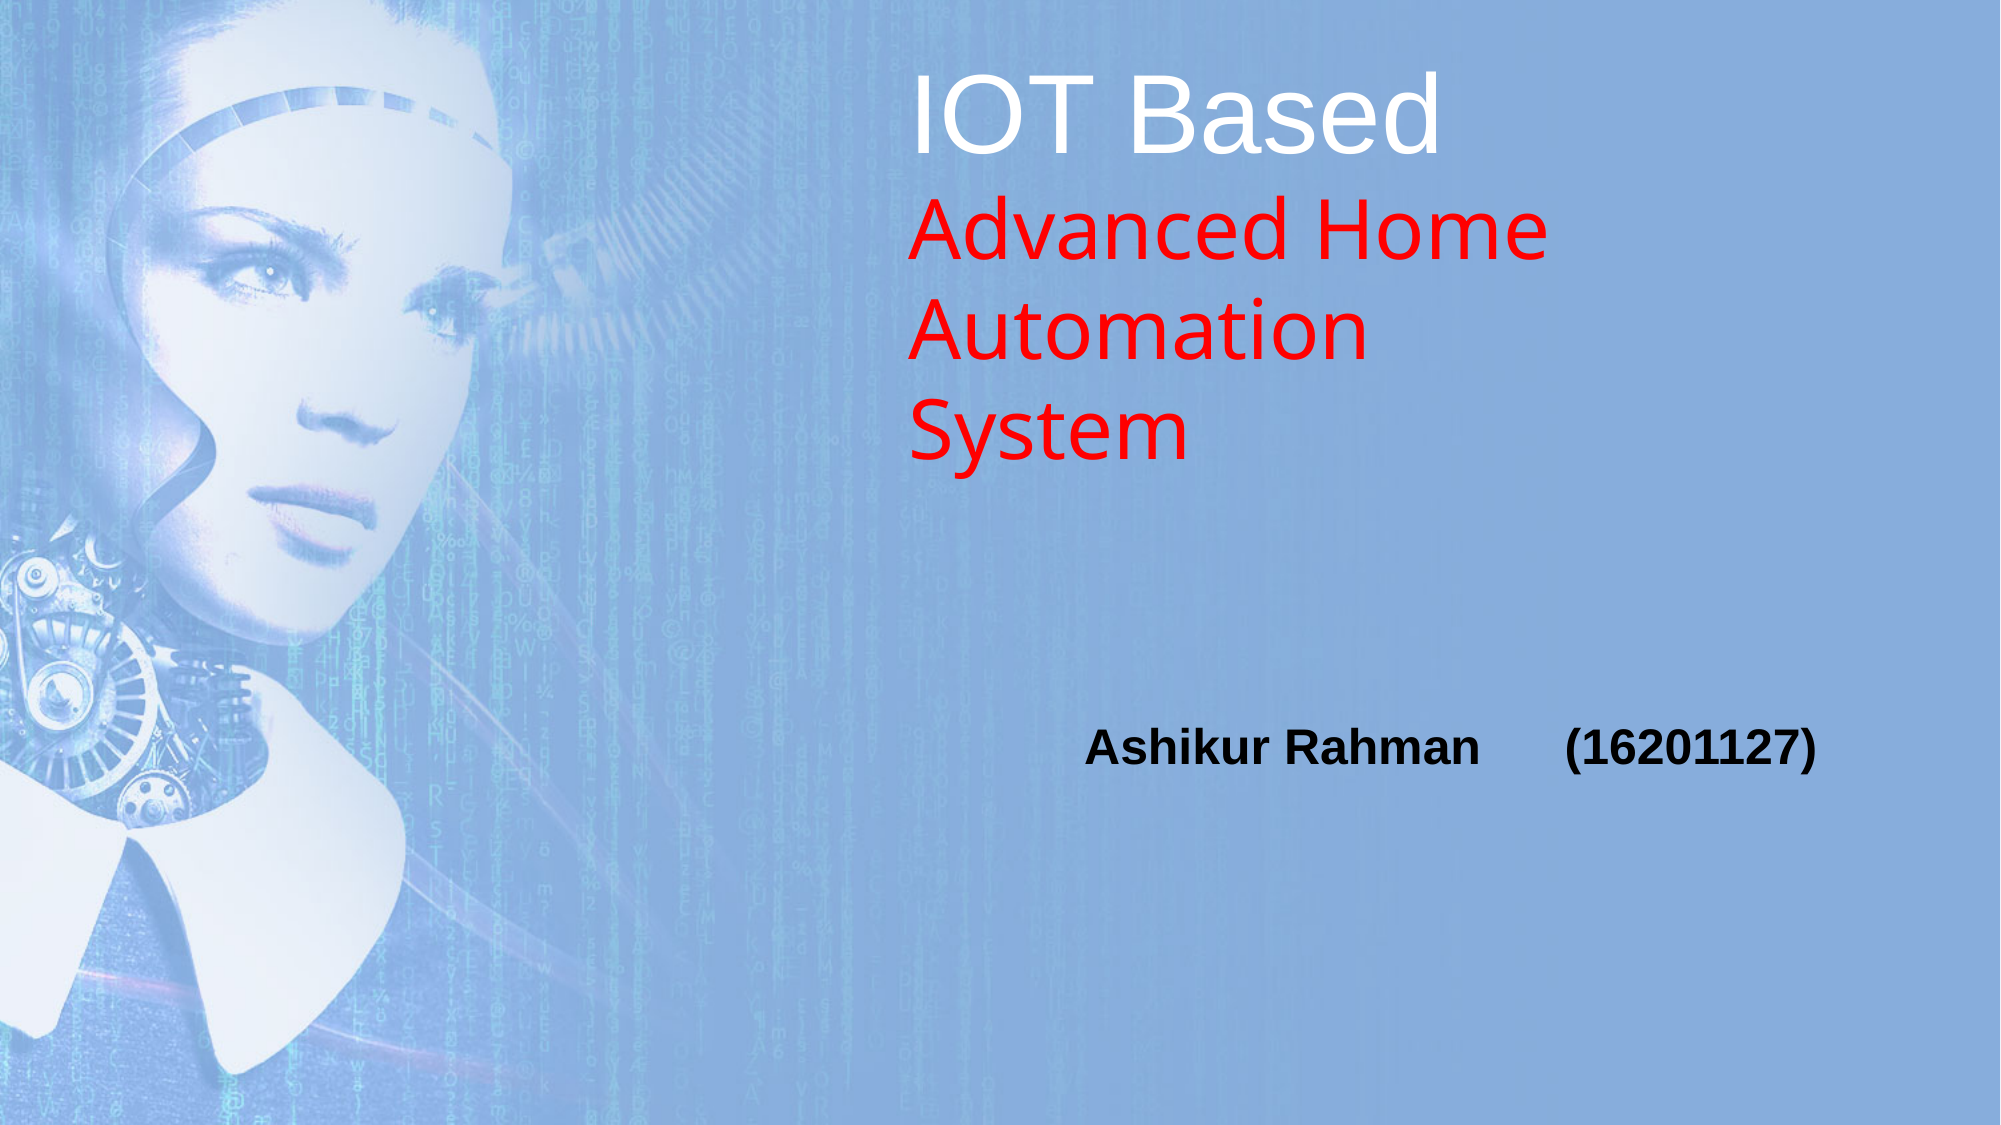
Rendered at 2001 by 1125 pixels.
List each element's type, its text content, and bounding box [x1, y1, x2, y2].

text_box IOT Based Advanced Home Automation System [893, 33, 1945, 484]
picture [0, 0, 2001, 1125]
text_box Ashikur Rahman (16201127) [1069, 647, 1990, 842]
